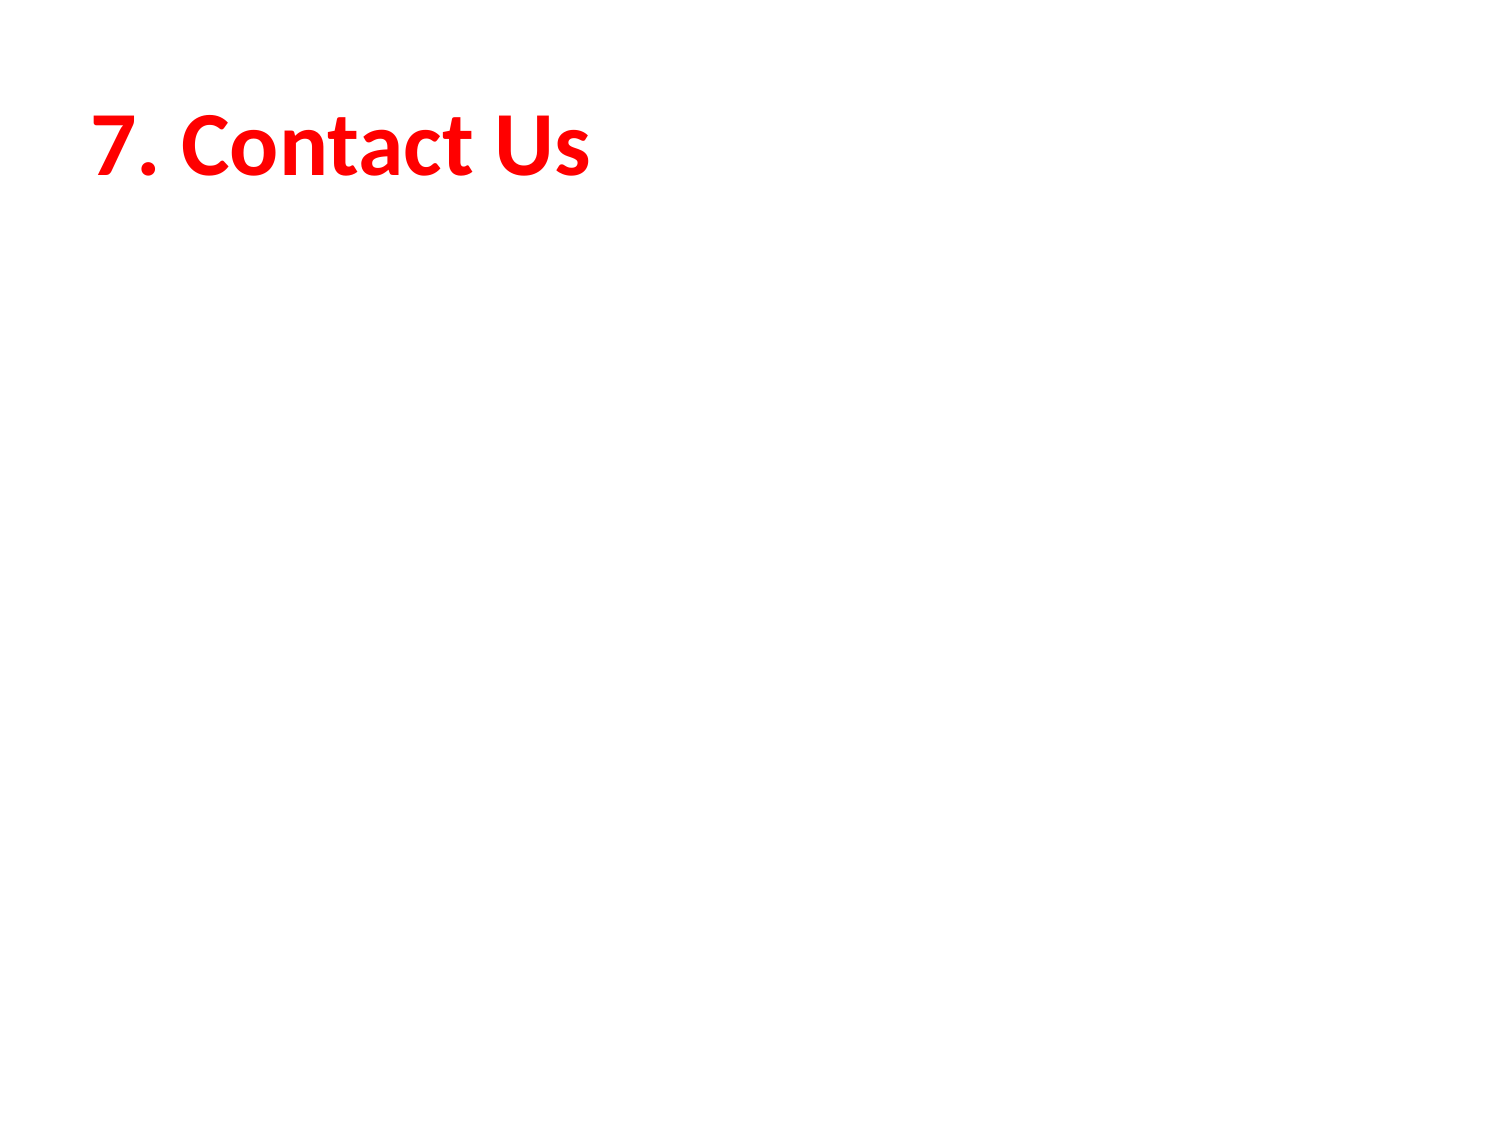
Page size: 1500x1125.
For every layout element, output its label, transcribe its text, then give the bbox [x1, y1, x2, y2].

title 7. Contact Us [75, 45, 1425, 233]
